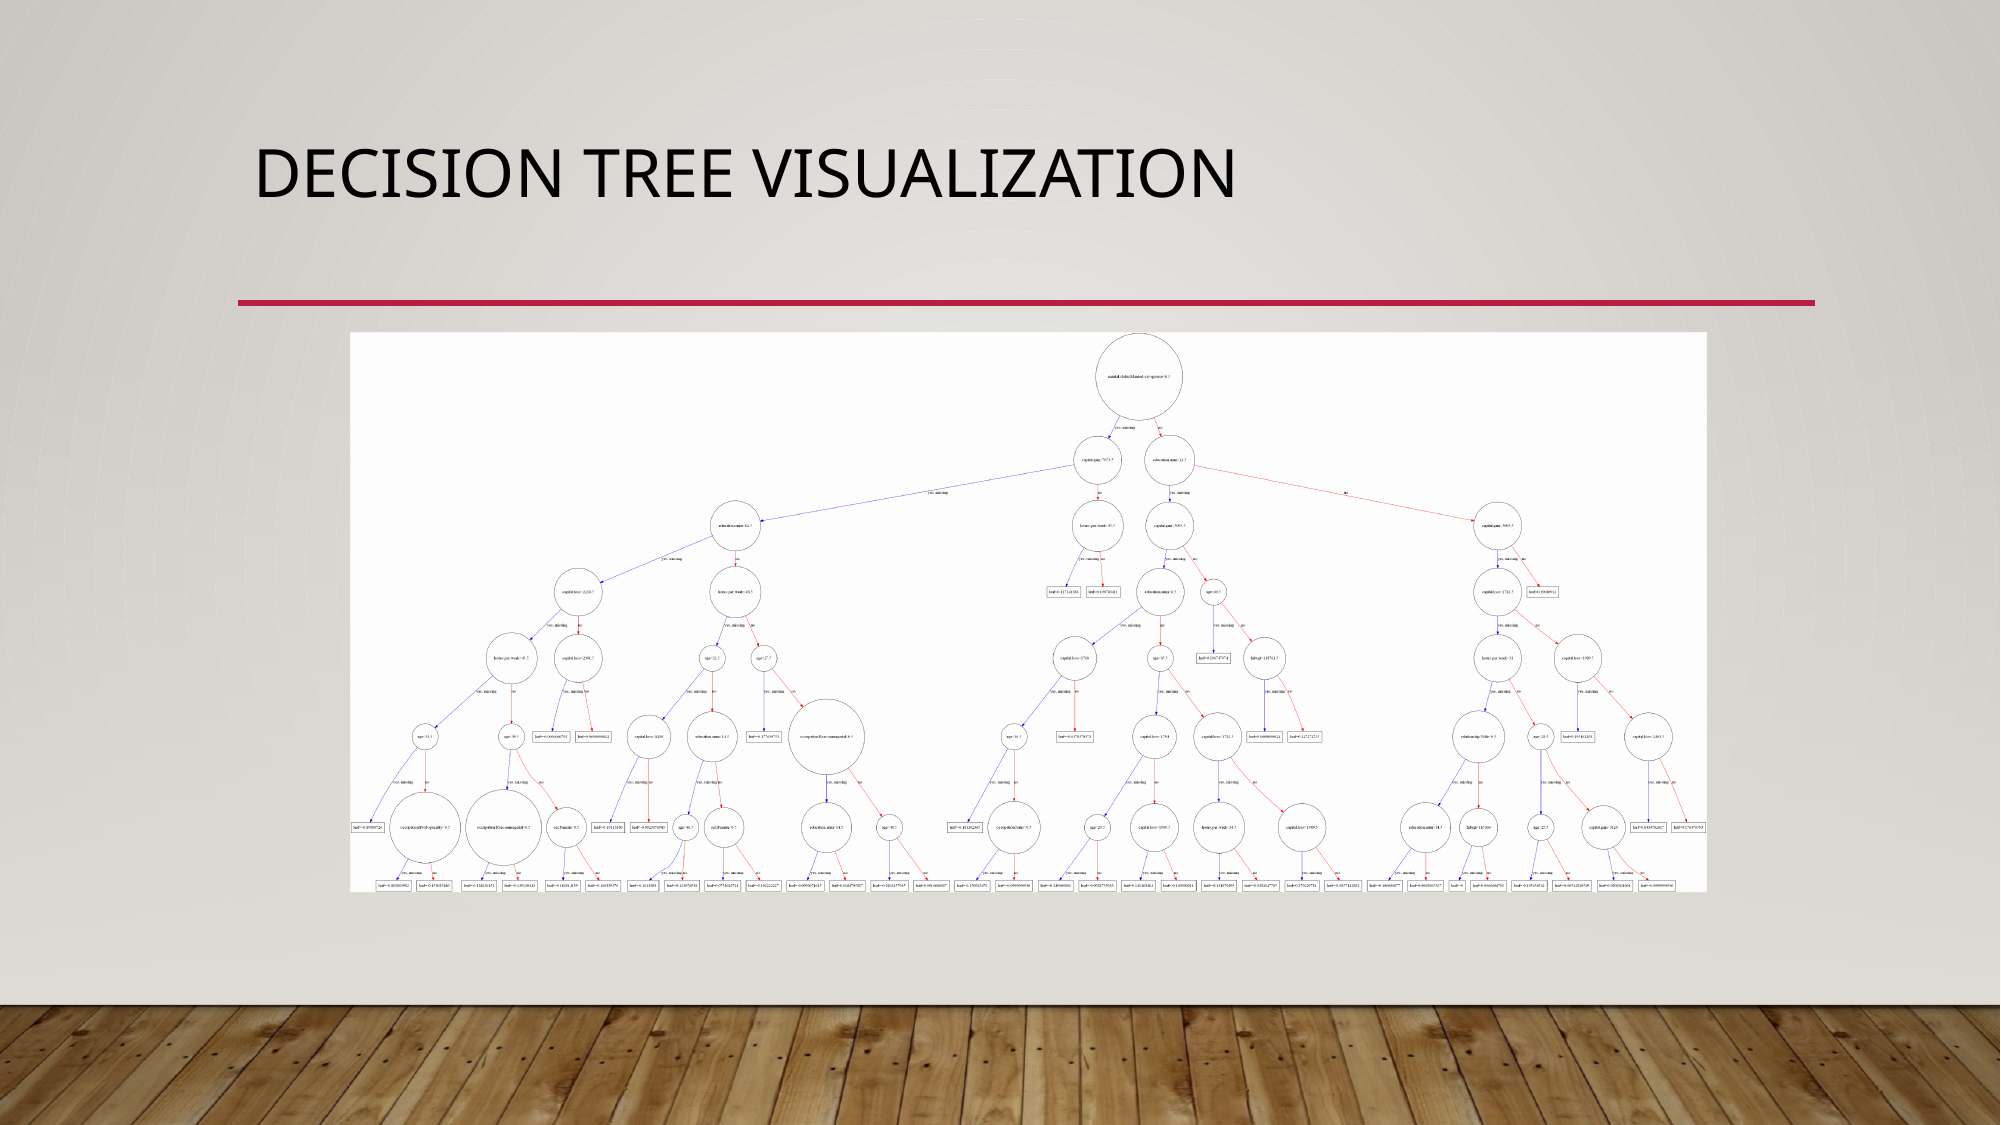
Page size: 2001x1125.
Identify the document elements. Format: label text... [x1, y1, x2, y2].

title decision TREE VISUALIZATION [238, 131, 1814, 305]
picture [0, 1005, 2000, 1125]
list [342, 330, 1710, 897]
